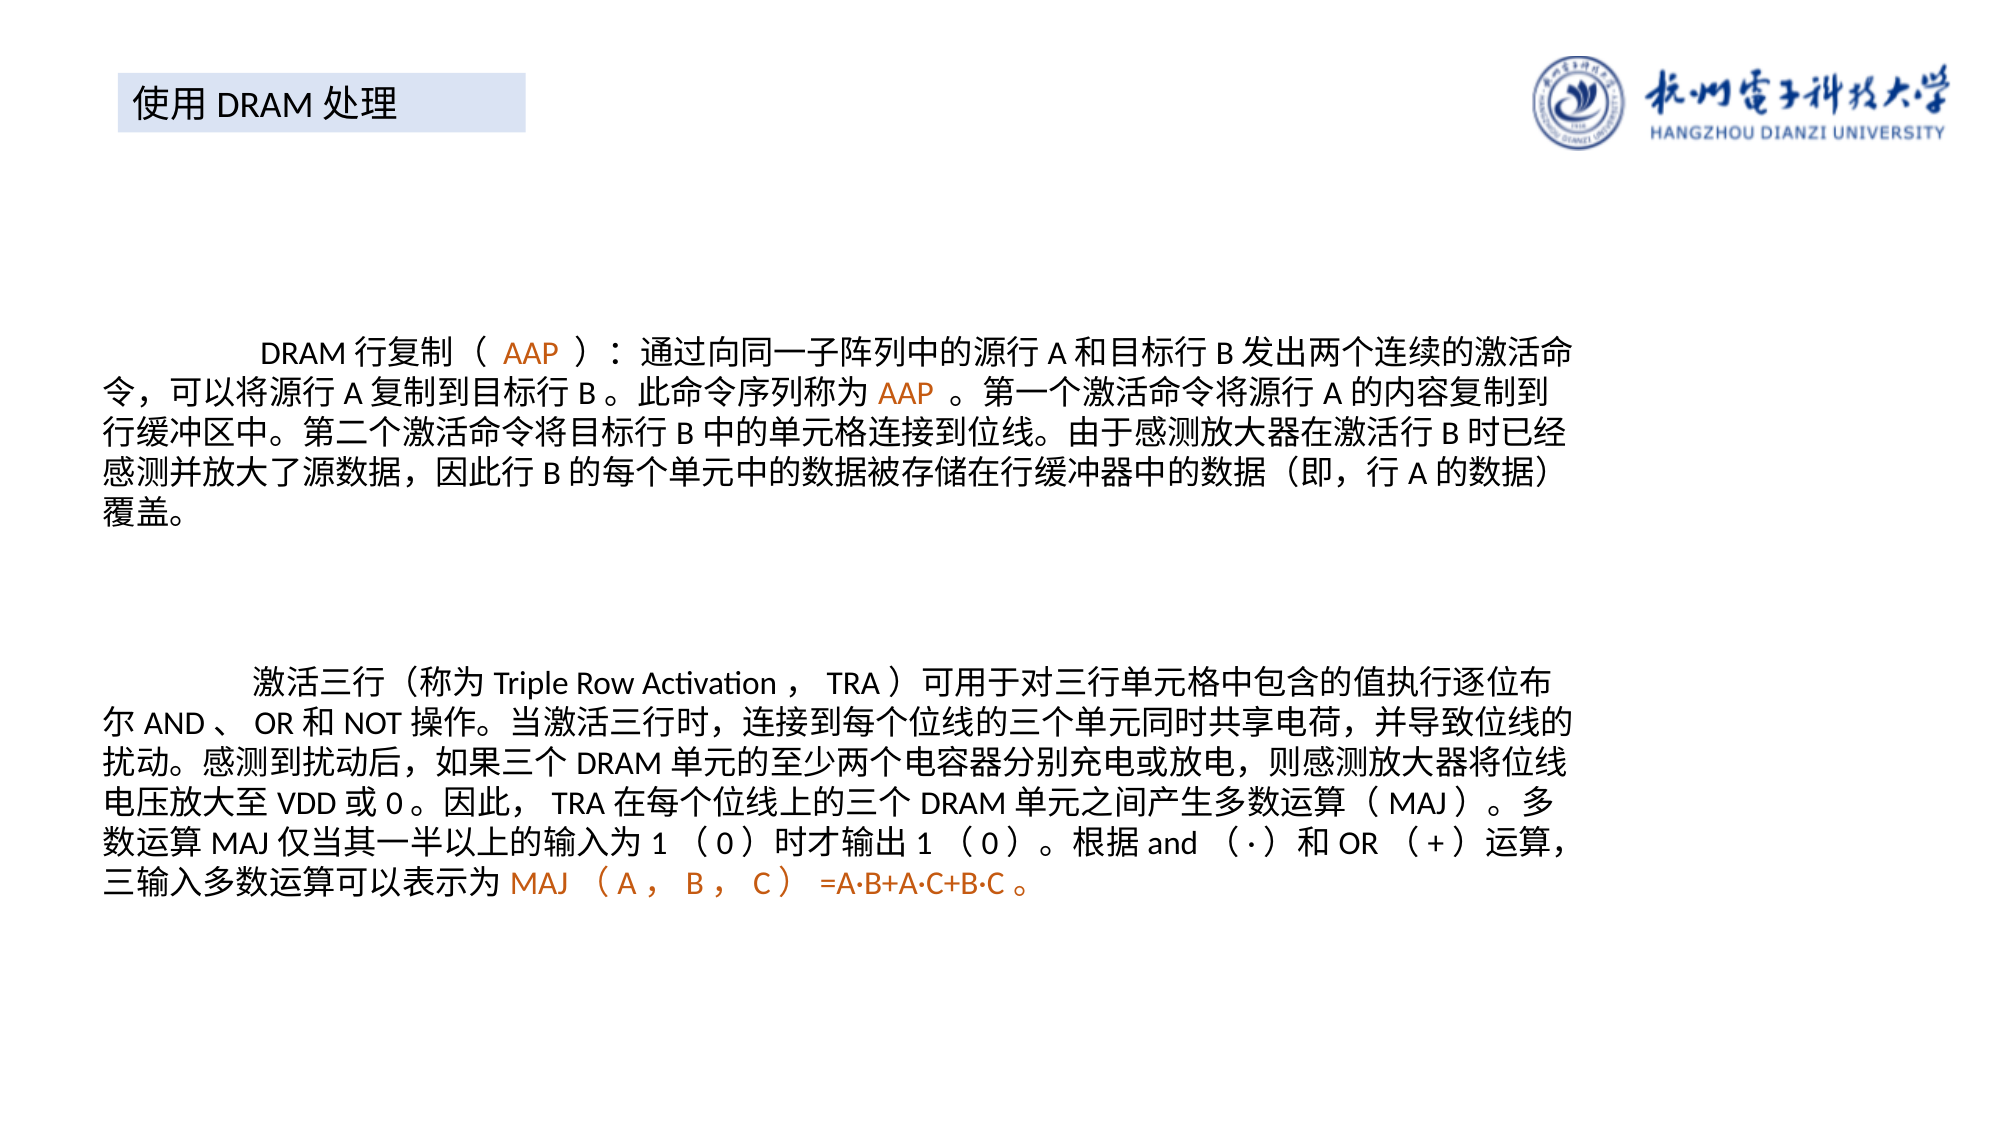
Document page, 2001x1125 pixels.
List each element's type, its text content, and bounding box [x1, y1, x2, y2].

picture [1531, 56, 1969, 151]
text_box 激活三行（称为Triple Row Activation，TRA）可用于对三行单元格中包含的值执行逐位布尔AND、OR和NOT操作。当激活三行时，连接到每个位线的三个单元同时共享电荷，并导致位线的扰动。感测到扰动后，如果三个DRAM单元的至少两个电容器分别充电或放电，则感测放大器将位线电压放大至VDD或0。因此，TRA在每个位线上的三个DRAM单元之间产生多数运算（MAJ）。多数运算MAJ仅当其一半以上的输入为1（0）时才输出1（0）。根据and（·）和OR（+）运算，三输入多数运算可以表示为MAJ（A，B，C）=A·B+A·C+B·C。 [88, 653, 1598, 909]
text_box DRAM行复制（ AAP ）：通过向同一子阵列中的源行A和目标行B发出两个连续的激活命令，可以将源行A复制到目标行B。此命令序列称为AAP 。第一个激活命令将源行A的内容复制到行缓冲区中。第二个激活命令将目标行B中的单元格连接到位线。由于感测放大器在激活行B时已经感测并放大了源数据，因此行B的每个单元中的数据被存储在行缓冲器中的数据（即，行A的数据）覆盖。 [88, 323, 1598, 539]
text_box 使用DRAM处理 [117, 72, 526, 133]
